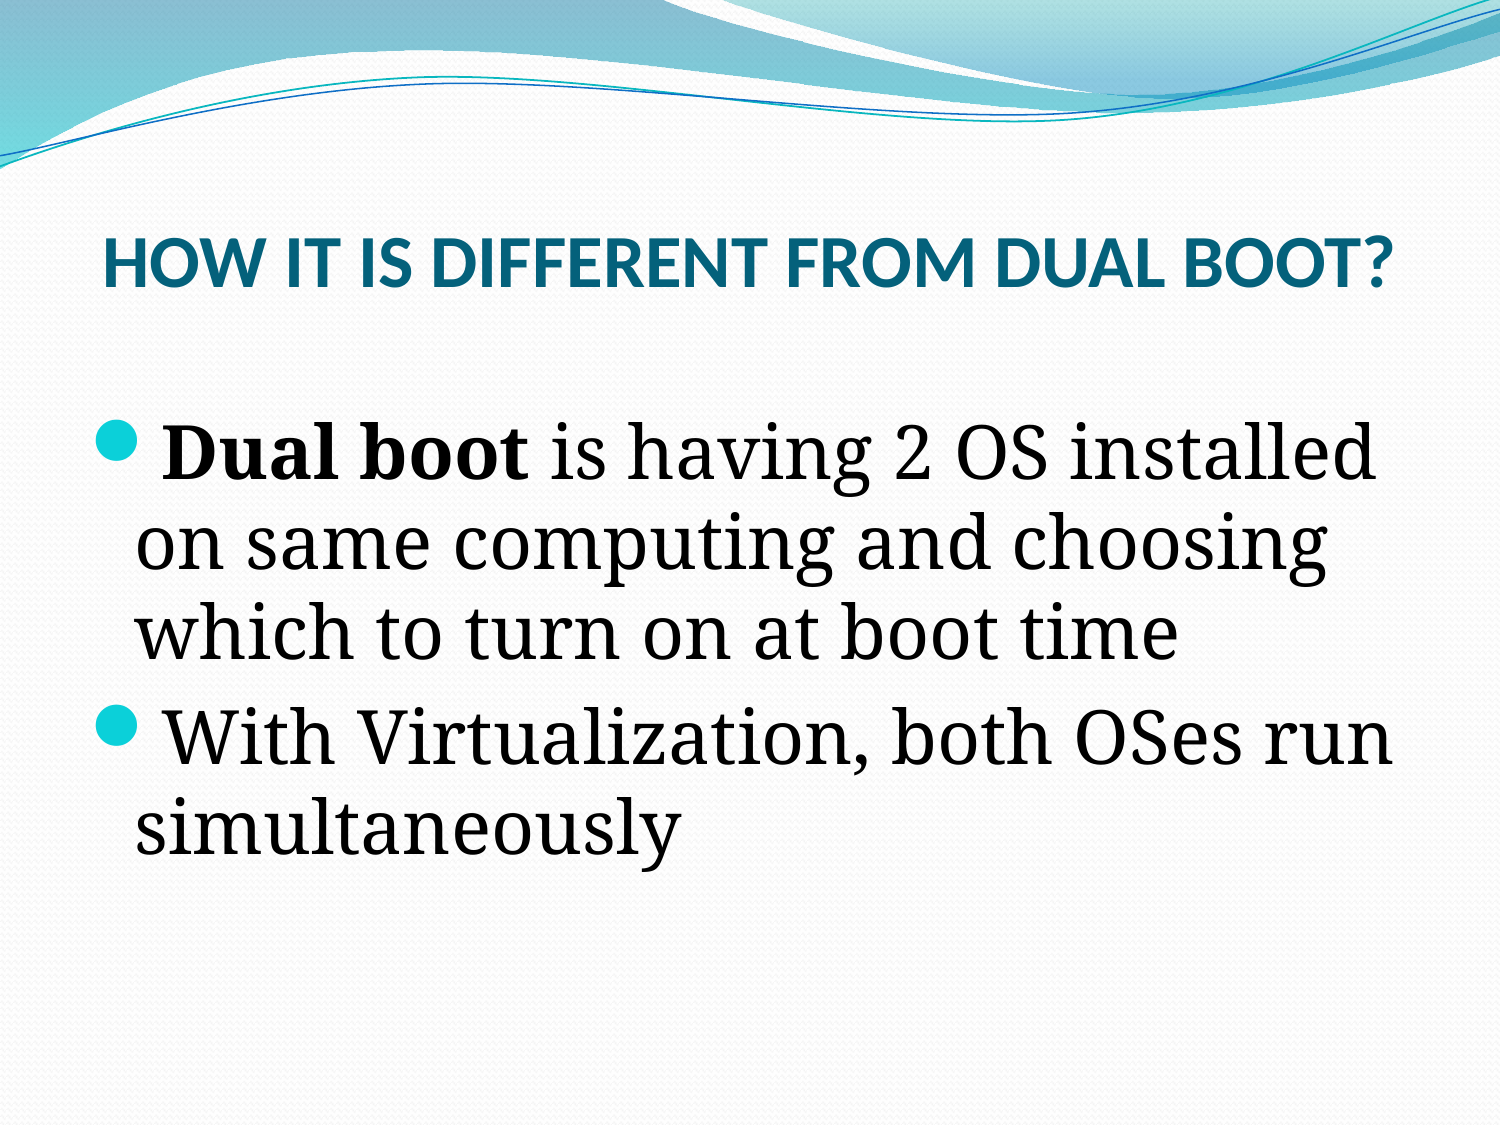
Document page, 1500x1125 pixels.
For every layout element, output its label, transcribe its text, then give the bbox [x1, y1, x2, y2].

title HOW IT IS DIFFERENT FROM DUAL BOOT? [75, 115, 1425, 303]
list Dual boot is having 2 OS installed on same computing and choosing which to turn on at boot time With Virtualization, both OSes run simultaneously [75, 317, 1425, 1038]
